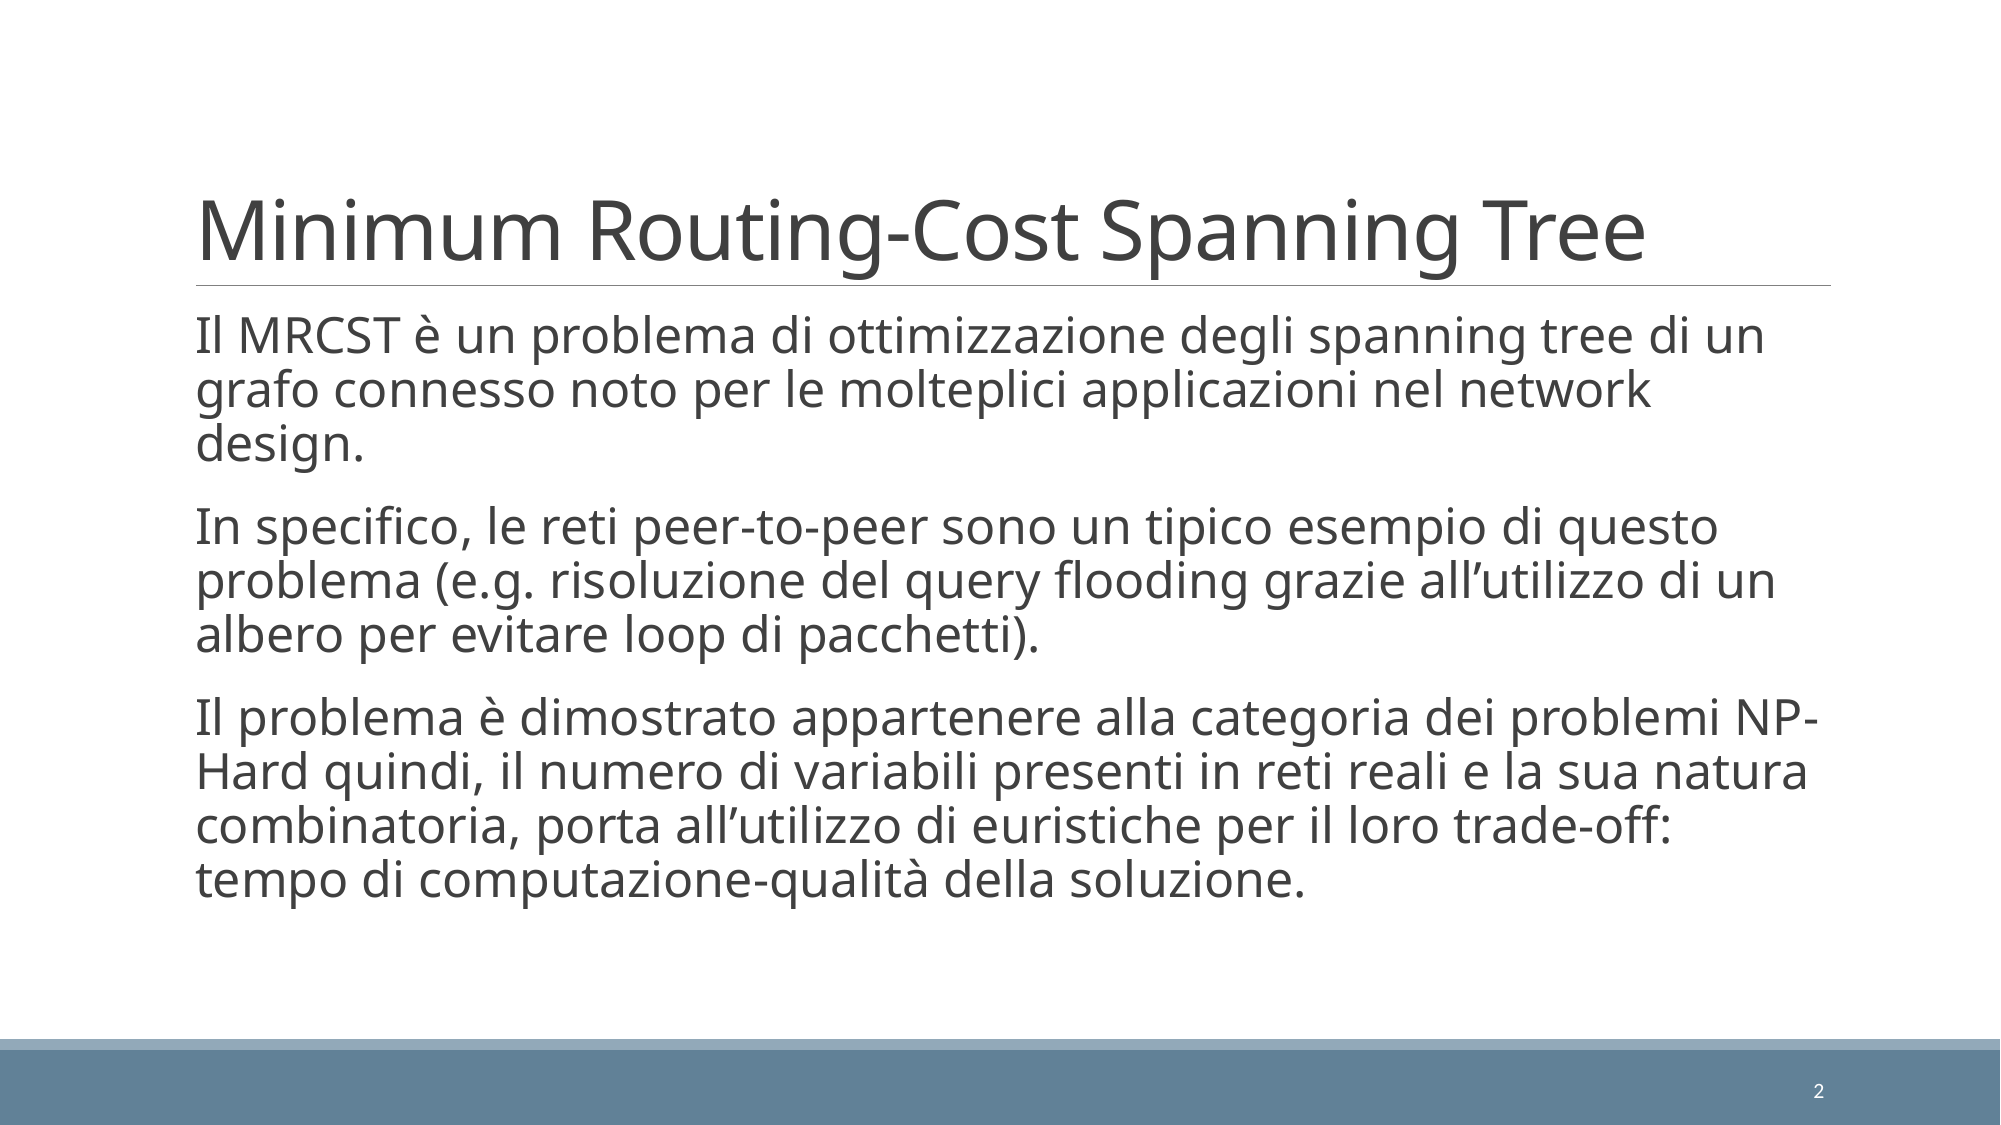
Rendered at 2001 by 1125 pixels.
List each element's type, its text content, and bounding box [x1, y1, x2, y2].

list Il MRCST è un problema di ottimizzazione degli spanning tree di un grafo connesso noto per le molteplici applicazioni nel network design. In specifico, le reti peer-to-peer sono un tipico esempio di questo problema (e.g. risoluzione del query flooding grazie all’utilizzo di un albero per evitare loop di pacchetti). Il problema è dimostrato appartenere alla categoria dei problemi NP-Hard quindi, il numero di variabili presenti in reti reali e la sua natura combinatoria, porta all’utilizzo di euristiche per il loro trade-off: tempo di computazione-qualità della soluzione. [180, 302, 1830, 963]
title Minimum Routing-Cost Spanning Tree [180, 47, 1830, 285]
slide_number 2 [1624, 1059, 1840, 1120]
